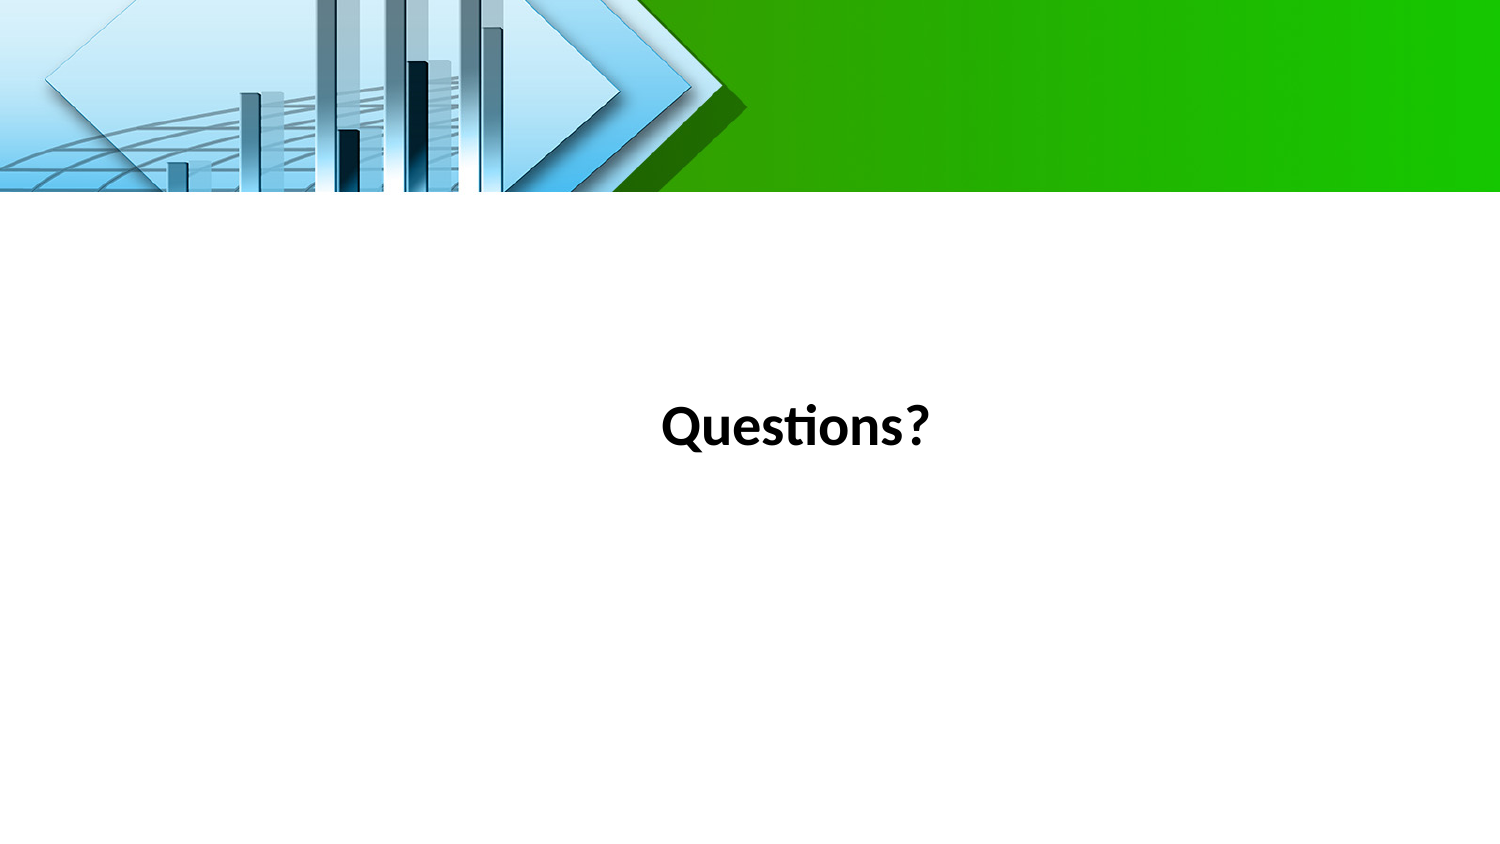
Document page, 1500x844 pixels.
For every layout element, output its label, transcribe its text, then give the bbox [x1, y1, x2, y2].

picture [0, 0, 1500, 844]
text_box Questions? [646, 379, 1071, 465]
